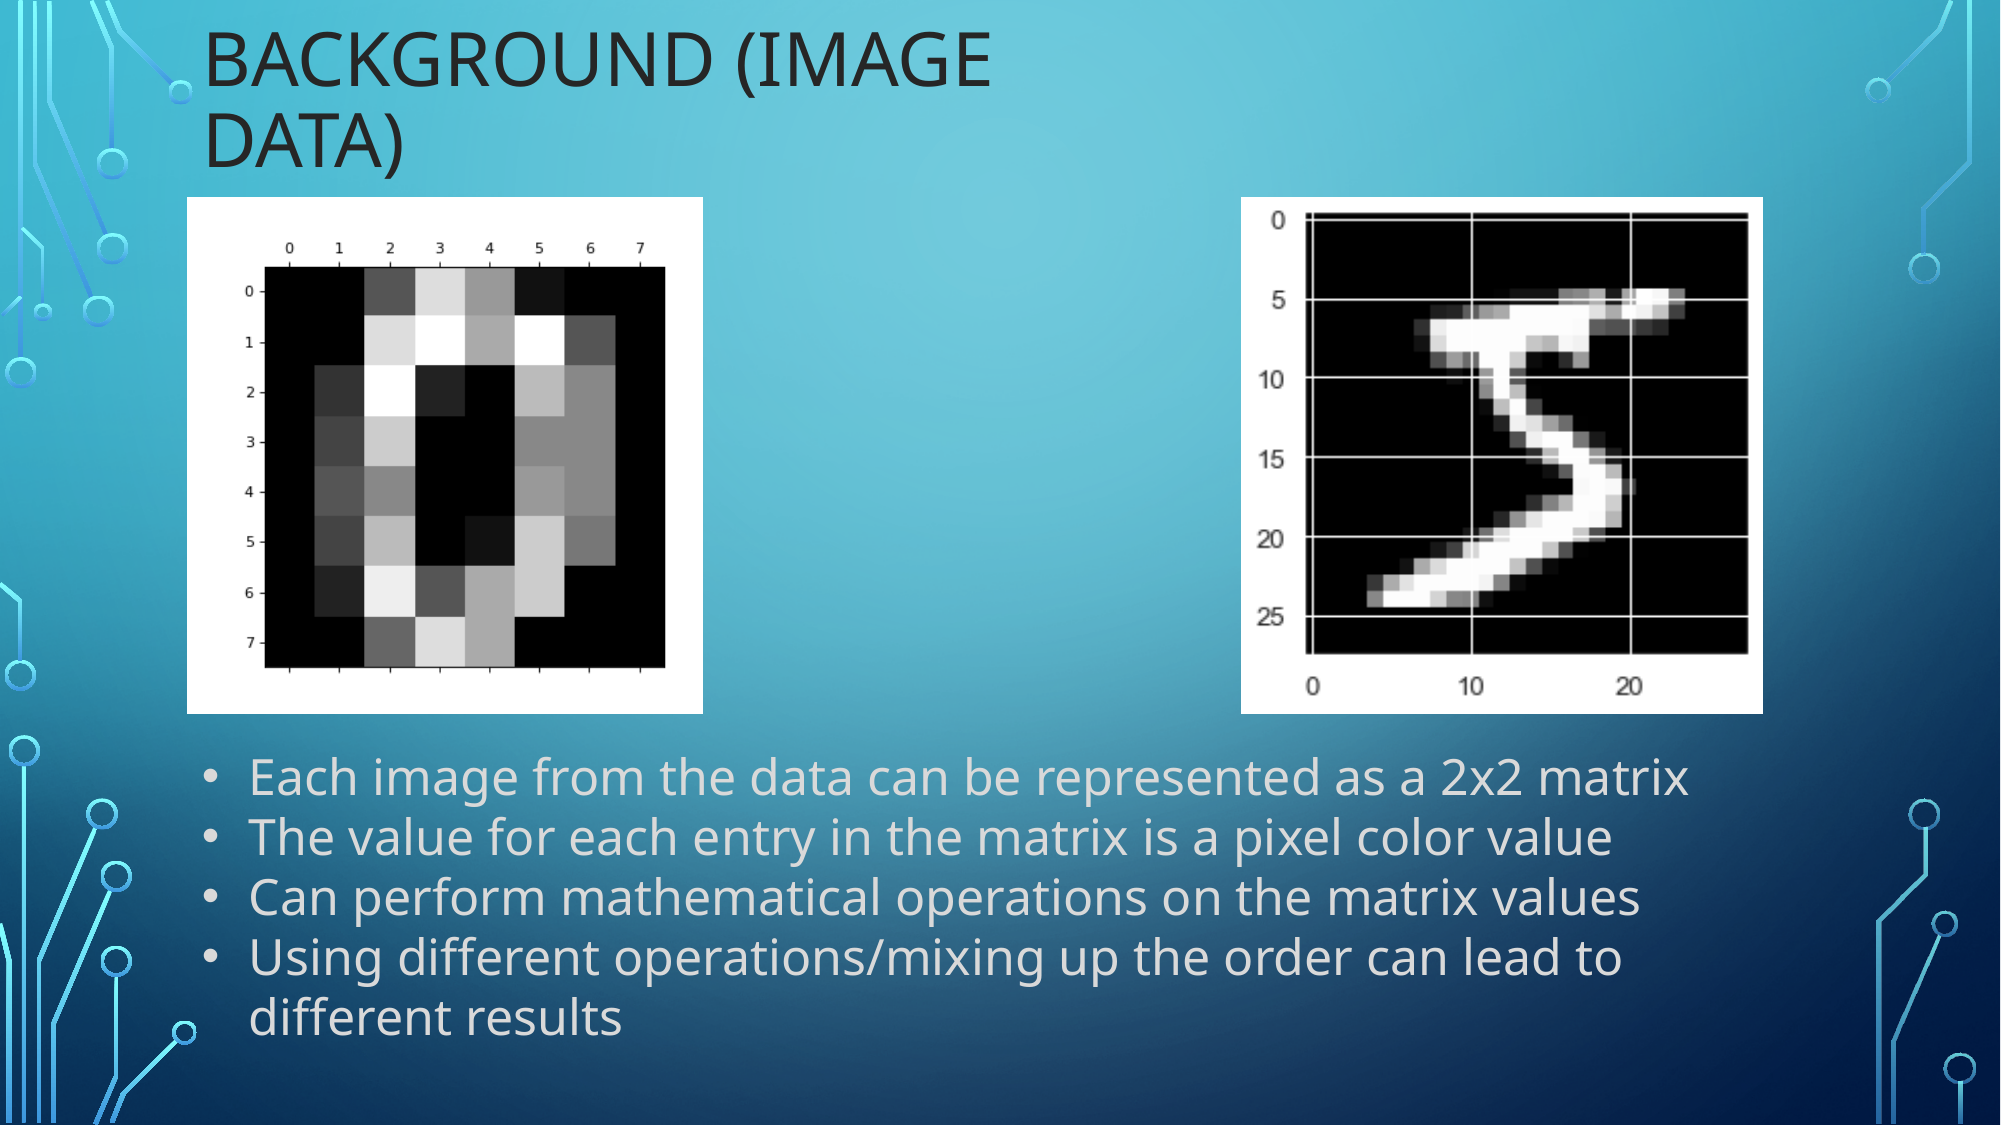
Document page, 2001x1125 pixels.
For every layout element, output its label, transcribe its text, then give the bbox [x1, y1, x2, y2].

picture [1240, 197, 1764, 714]
title Background (Image Data) [187, 0, 1138, 206]
picture [186, 197, 703, 714]
text_box Each image from the data can be represented as a 2x2 matrix The value for each entry in the matrix is a pixel color value Can perform mathematical operations on the matrix values Using different operations/mixing up the order can lead to different results [187, 738, 1763, 1053]
